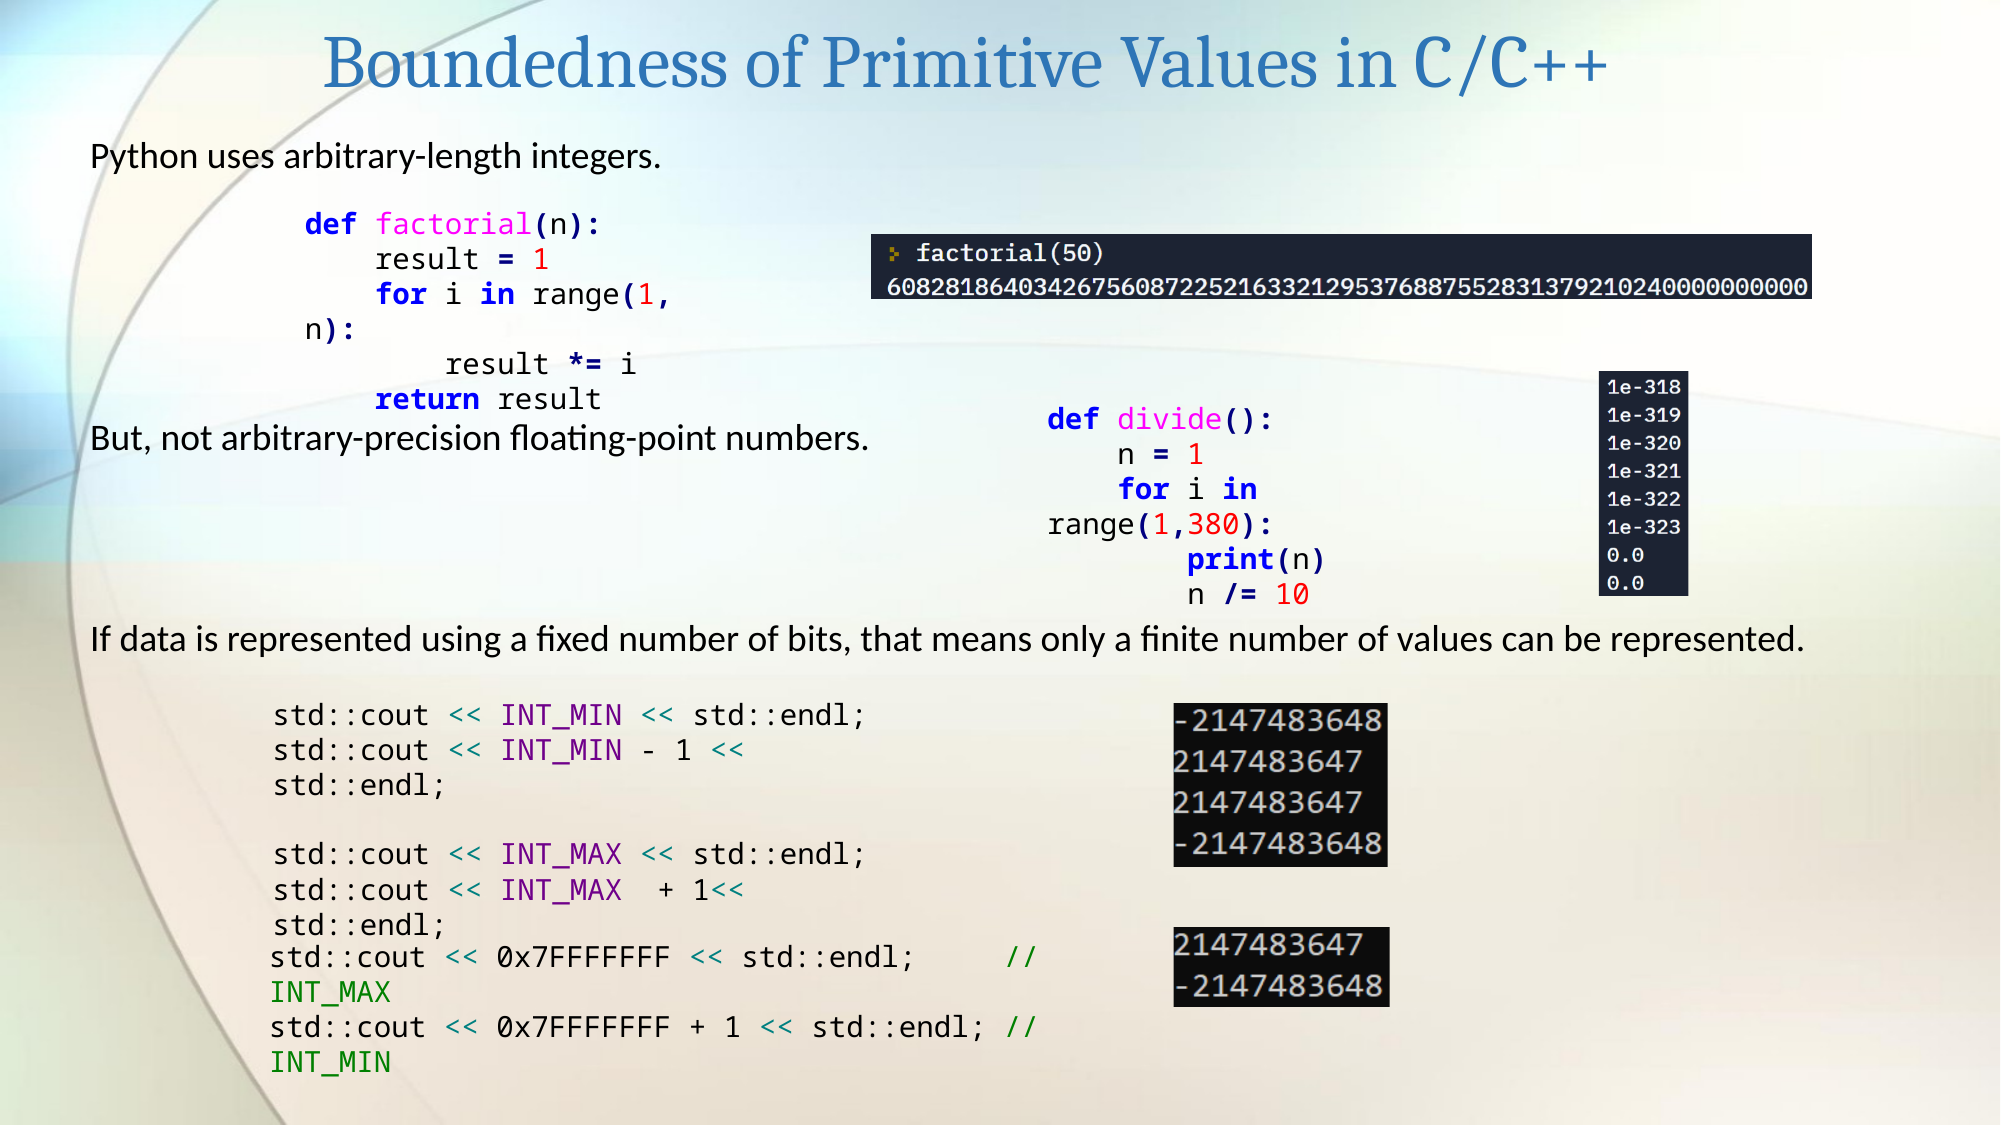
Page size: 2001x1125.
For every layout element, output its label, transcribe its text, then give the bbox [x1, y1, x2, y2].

text_box Boundedness of Primitive Values in C/C++ [75, 11, 1861, 105]
text_box std::cout << 0x7FFFFFFF << std::endl; // INT_MAX std::cout << 0x7FFFFFFF + 1 << std::endl; // INT_MIN [254, 930, 1135, 1086]
text_box def divide(): n = 1 for i in range(1,380): print(n) n /= 10 [1032, 393, 1488, 618]
text_box def factorial(n): result = 1 for i in range(1, n): result *= i return result [290, 198, 729, 405]
text_box std::cout << INT_MIN << std::endl; std::cout << INT_MIN - 1 << std::endl; std::cout << INT_MAX << std::endl; std::cout << INT_MAX + 1<< std::endl; [257, 688, 908, 930]
picture [0, 0, 2001, 1125]
text_box If data is represented using a fixed number of bits, that means only a finite number of values can be represented. [75, 607, 1884, 667]
text_box Python uses arbitrary-length integers. [75, 123, 686, 184]
text_box But, not arbitrary-precision floating-point numbers. [75, 405, 894, 466]
